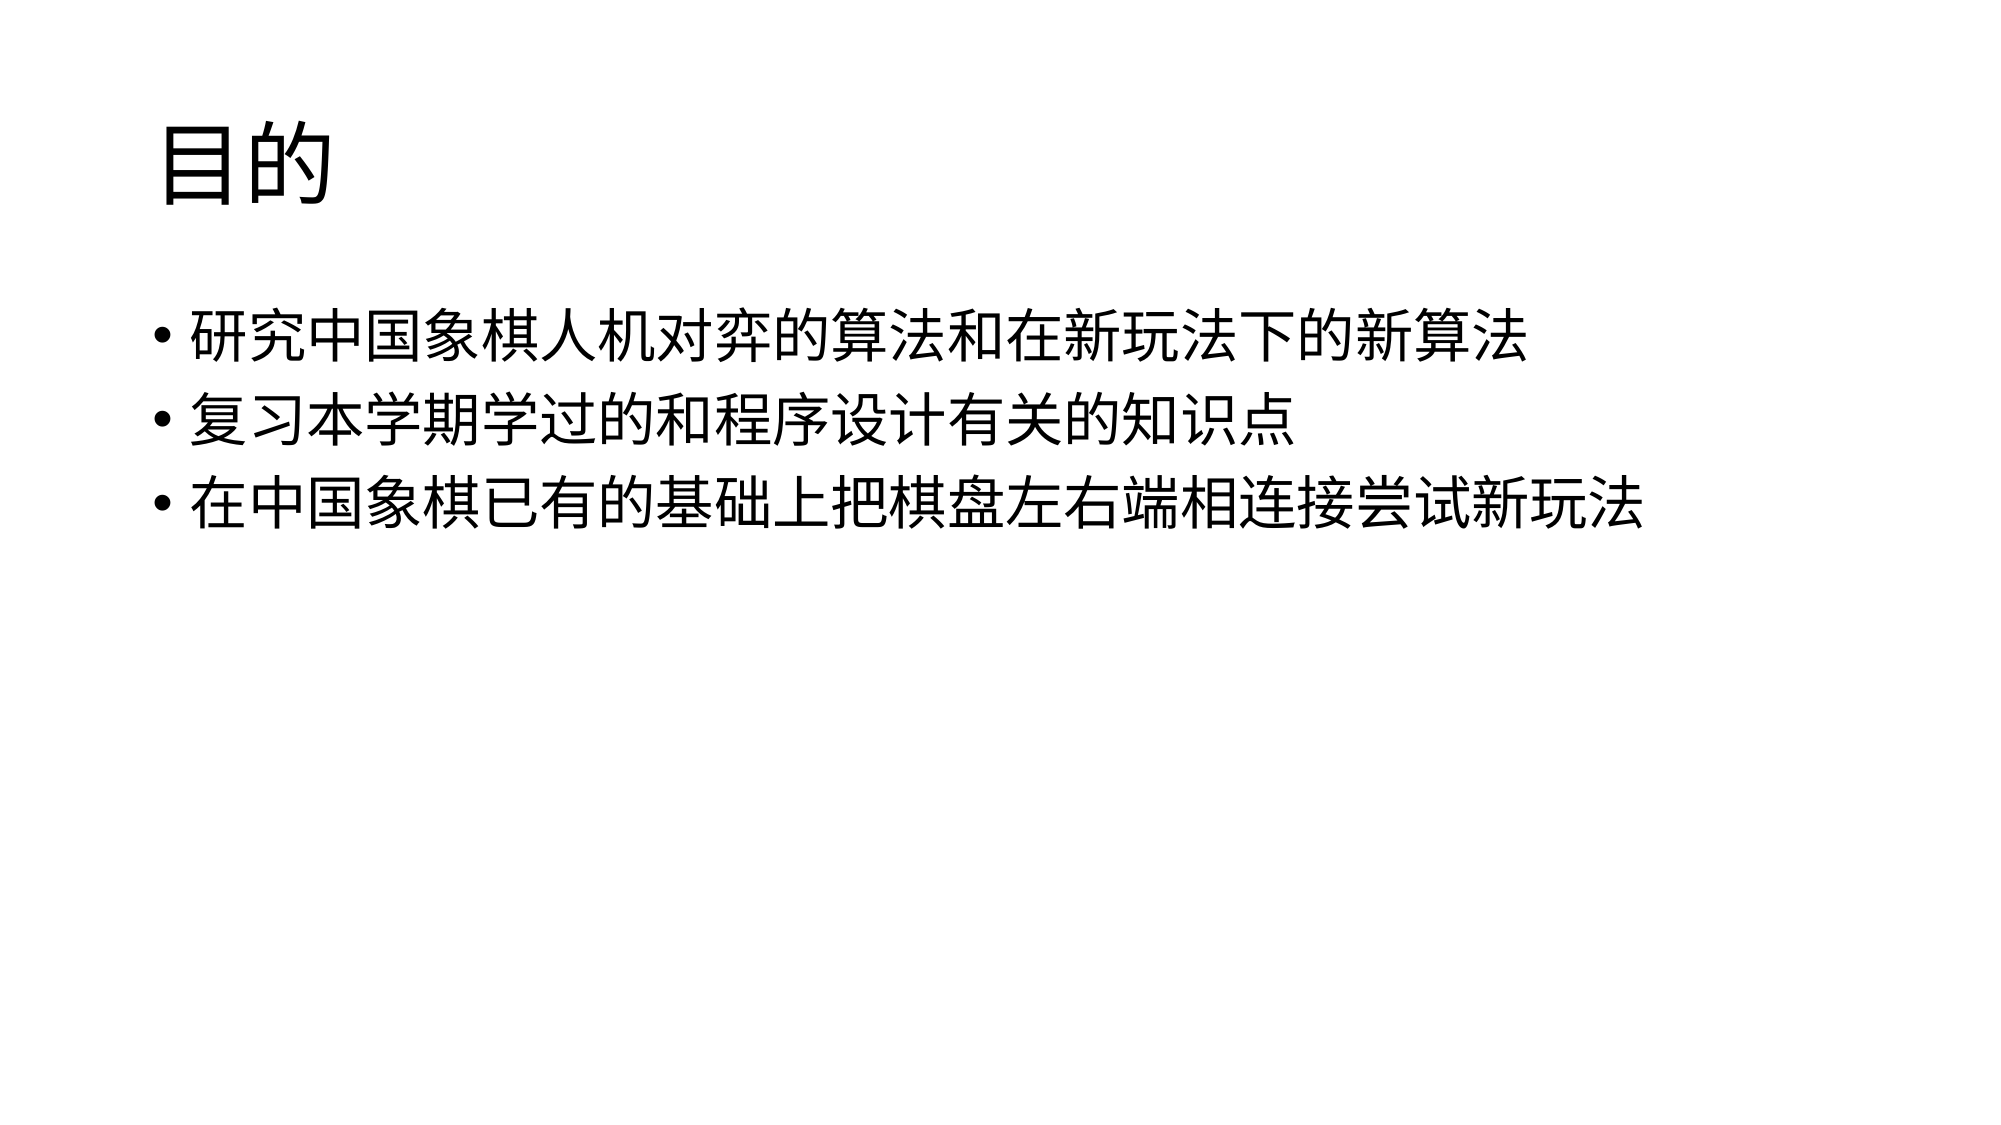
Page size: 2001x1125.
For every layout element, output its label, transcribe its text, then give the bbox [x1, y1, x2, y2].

list 研究中国象棋人机对弈的算法和在新玩法下的新算法 复习本学期学过的和程序设计有关的知识点 在中国象棋已有的基础上把棋盘左右端相连接尝试新玩法 [137, 299, 1863, 1014]
title 目的 [137, 59, 1863, 278]
